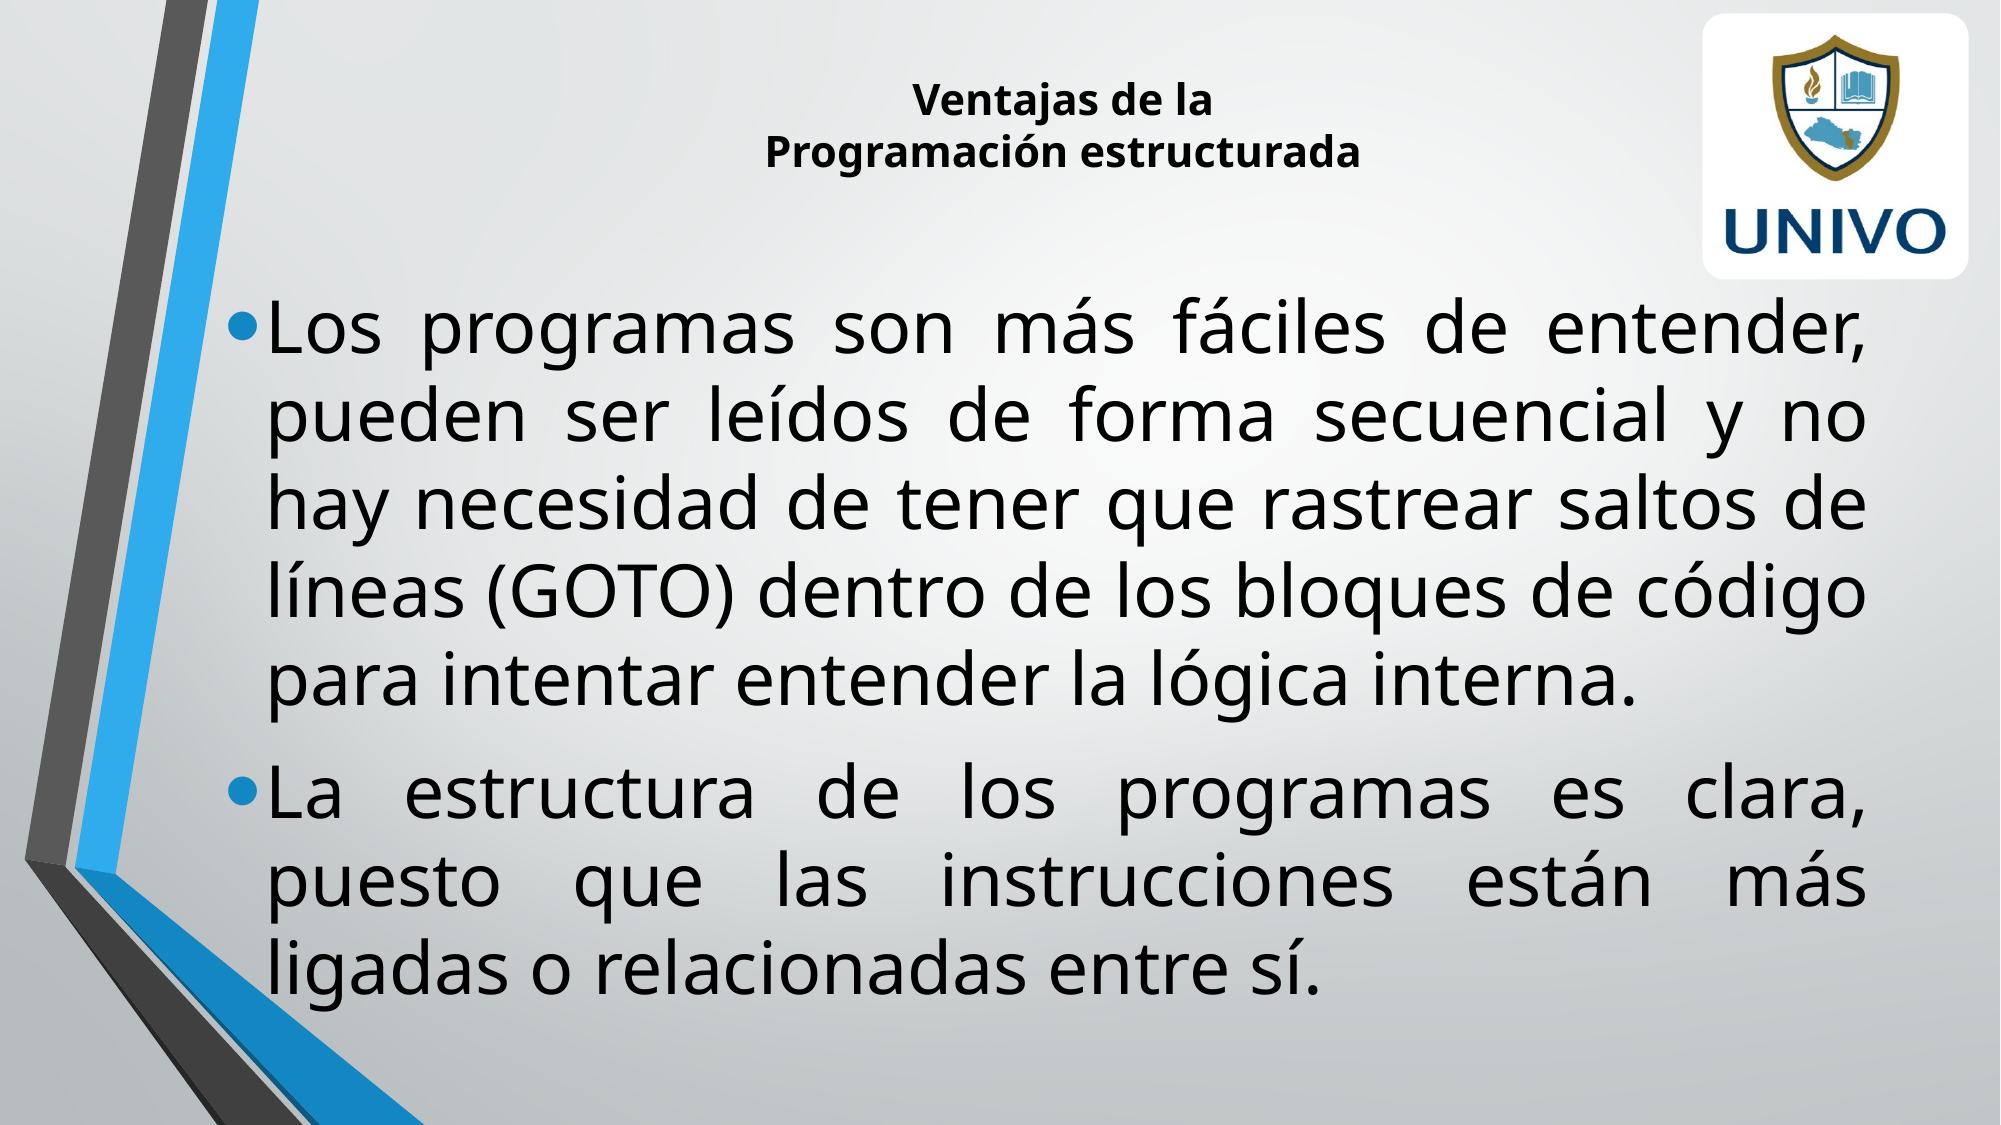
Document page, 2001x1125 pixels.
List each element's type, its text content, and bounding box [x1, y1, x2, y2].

list Los programas son más fáciles de entender, pueden ser leídos de forma secuencial y no hay necesidad de tener que rastrear saltos de líneas (GOTO) dentro de los bloques de código para intentar entender la lógica interna. La estructura de los programas es clara, puesto que las instrucciones están más ligadas o relacionadas entre sí. [209, 235, 1885, 1055]
picture [1702, 13, 1969, 280]
title Ventajas de la Programación estructurada [241, 63, 1702, 185]
